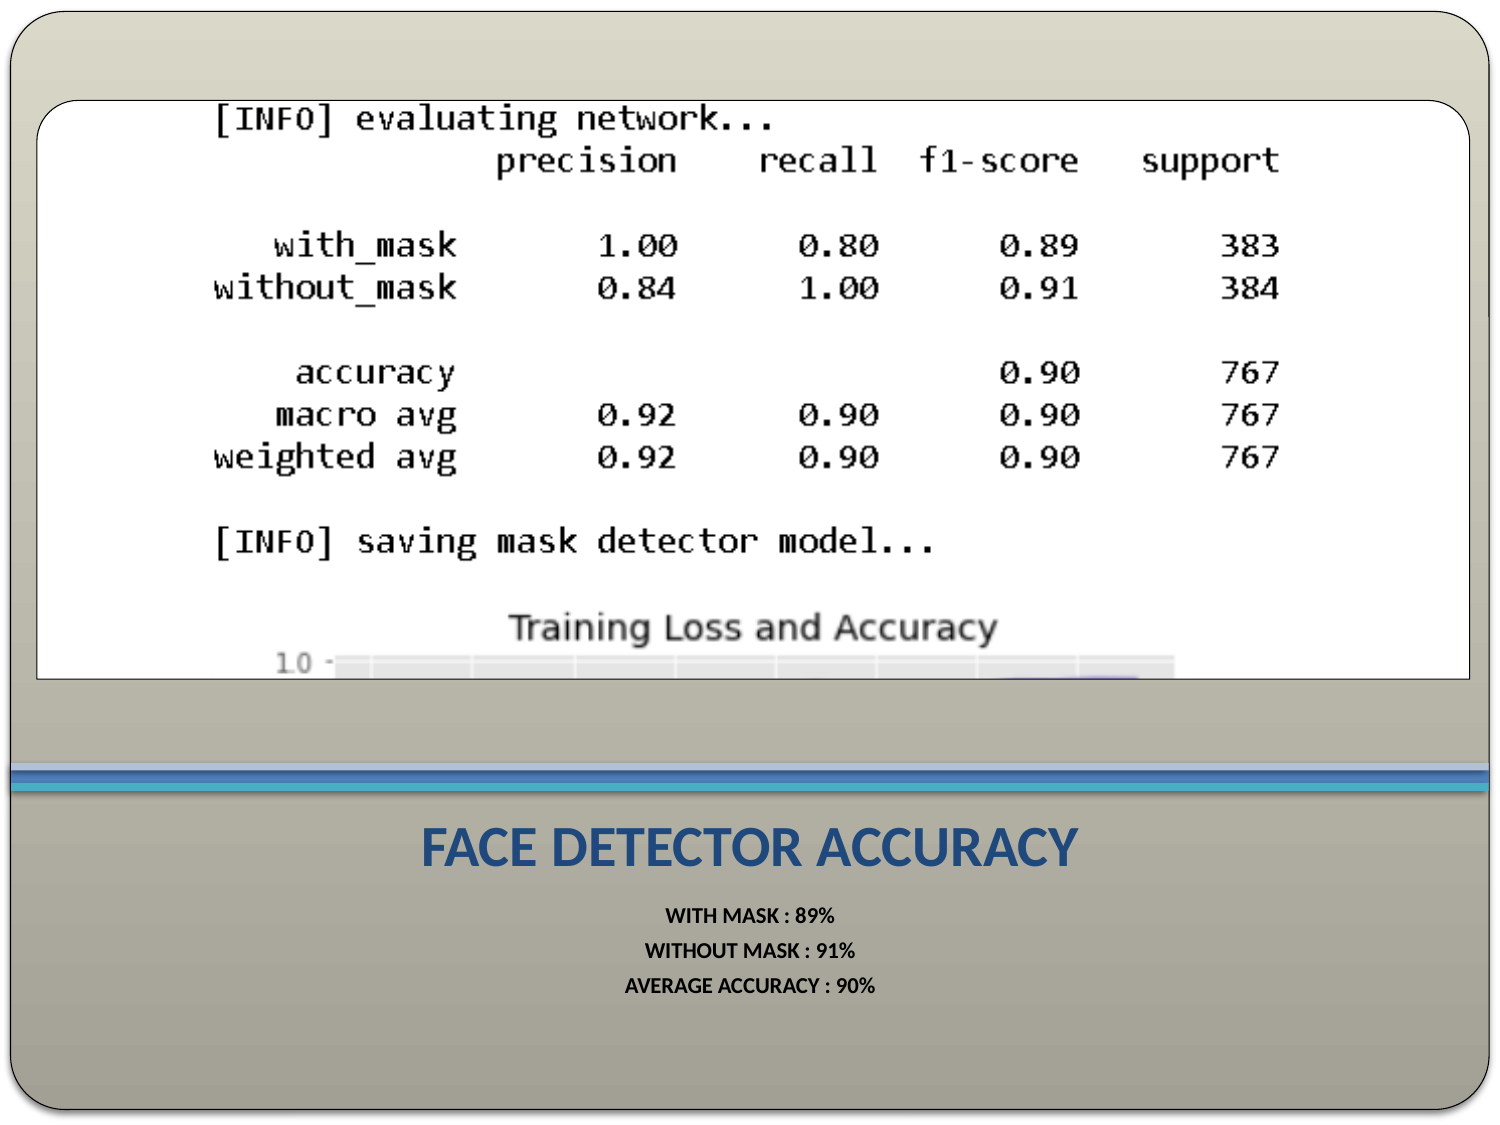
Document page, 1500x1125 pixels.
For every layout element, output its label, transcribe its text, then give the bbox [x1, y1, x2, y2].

title FACE DETECTOR ACCURACY [150, 803, 1350, 890]
picture [36, 100, 1470, 680]
list WITH MASK : 89% WITHOUT MASK : 91% AVERAGE ACCURACY : 90% [150, 893, 1350, 1006]
